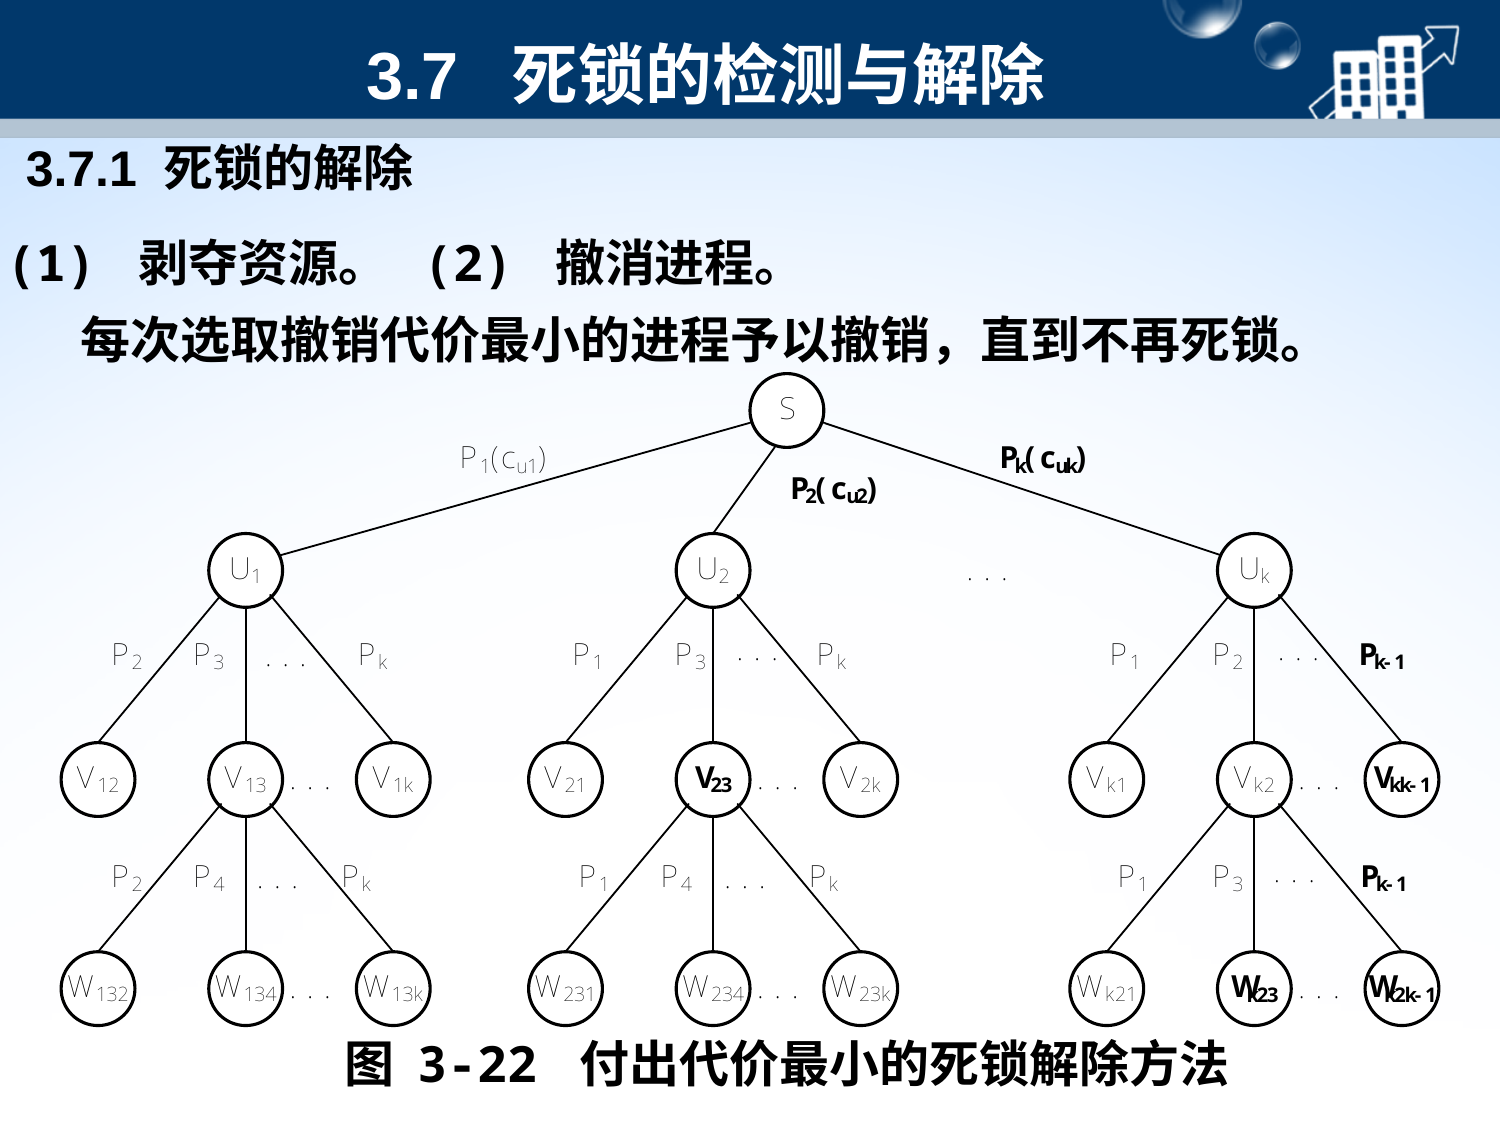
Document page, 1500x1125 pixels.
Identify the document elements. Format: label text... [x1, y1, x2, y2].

text_box (1) 剥夺资源。 (2) 撤消进程。 [0, 224, 982, 300]
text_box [49, 362, 1451, 1037]
text_box 每次选取撤销代价最小的进程予以撤销，直到不再死锁。 [42, 312, 1458, 376]
picture [0, 0, 1500, 1125]
text_box 3.7.1 死锁的解除 [11, 141, 541, 204]
text_box 图 3-22 付出代价最小的死锁解除方法 [329, 1045, 1256, 1100]
text_box 3.7 死锁的检测与解除 [74, 45, 1338, 100]
